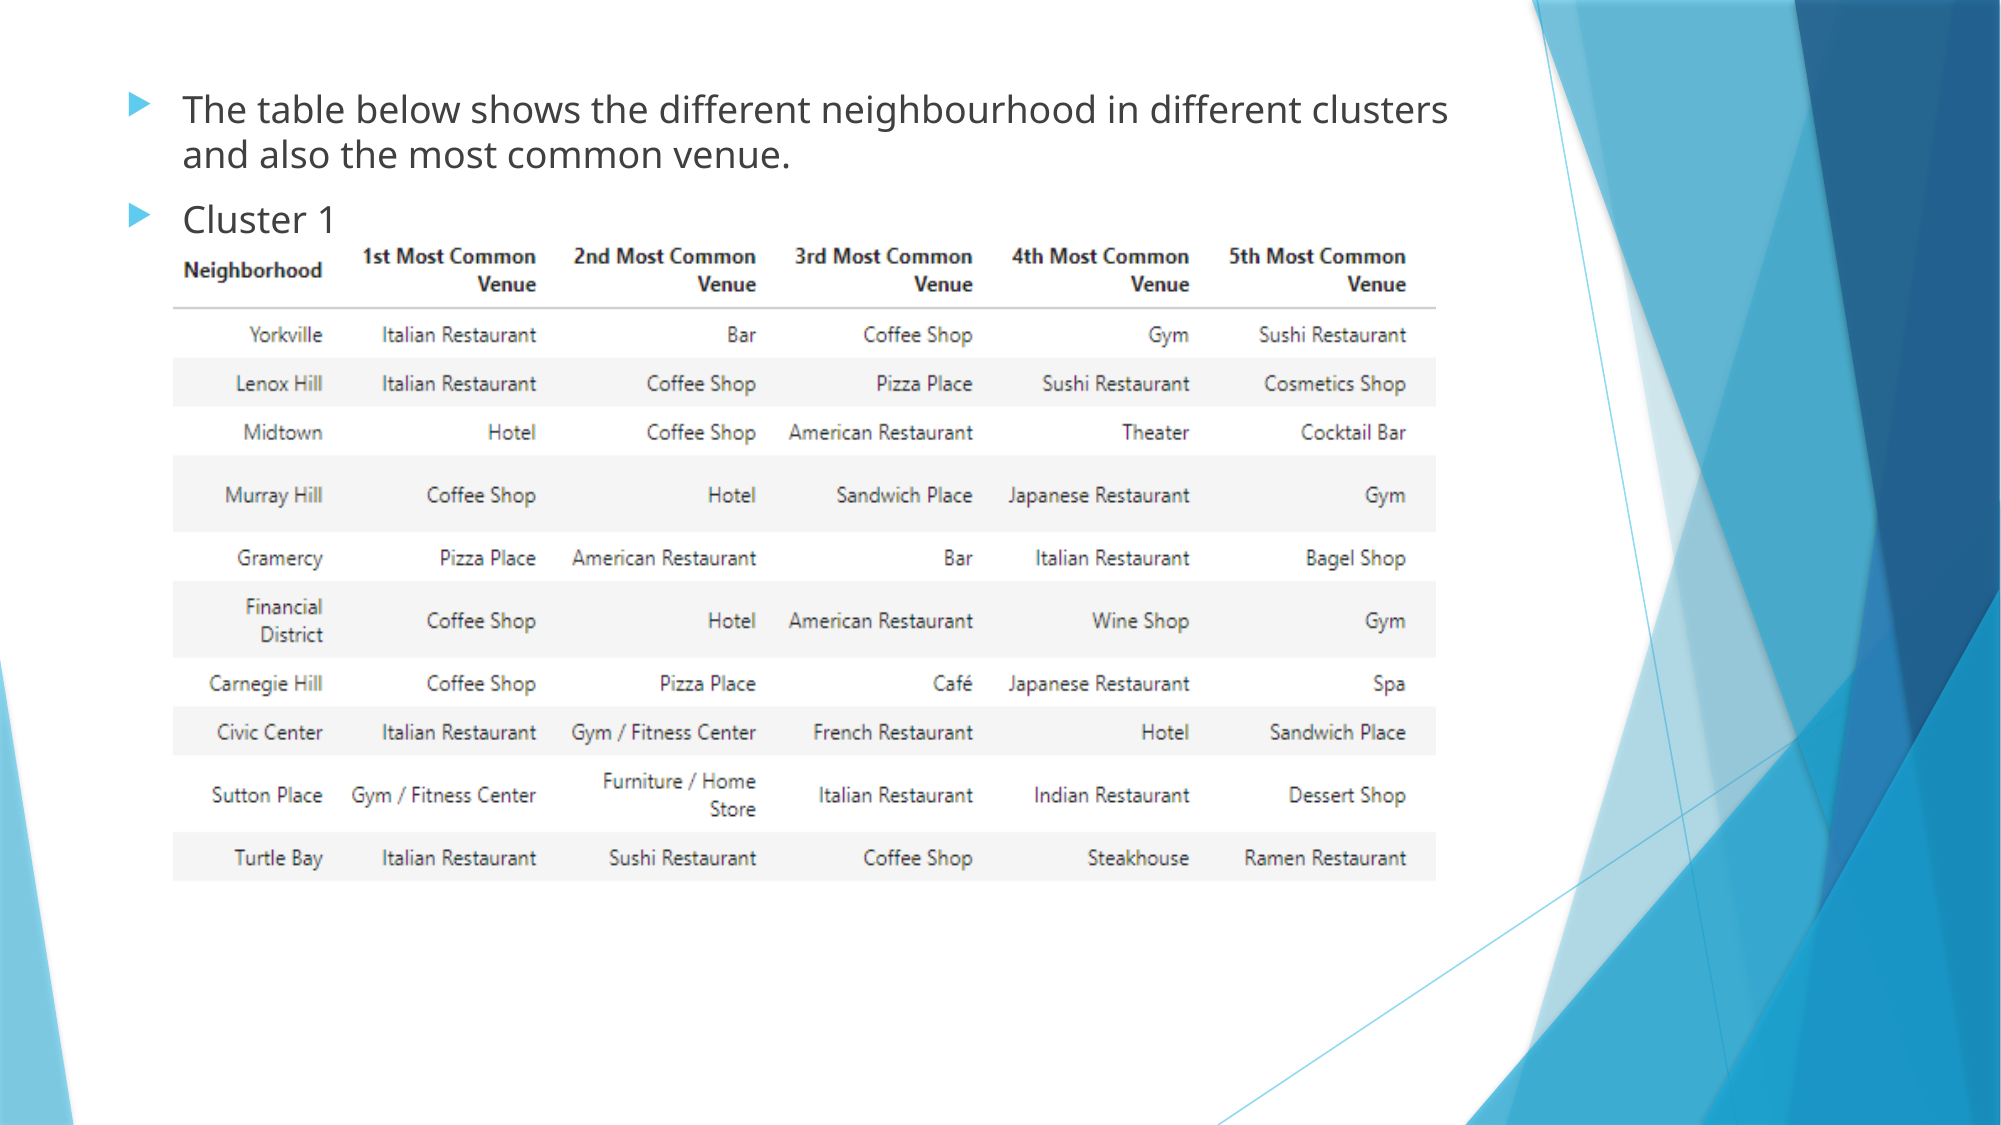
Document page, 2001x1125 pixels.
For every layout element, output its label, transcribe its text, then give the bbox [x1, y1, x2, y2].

list The table below shows the different neighbourhood in different clusters and also the most common venue. Cluster 1 [111, 78, 1522, 992]
picture [173, 243, 1437, 884]
